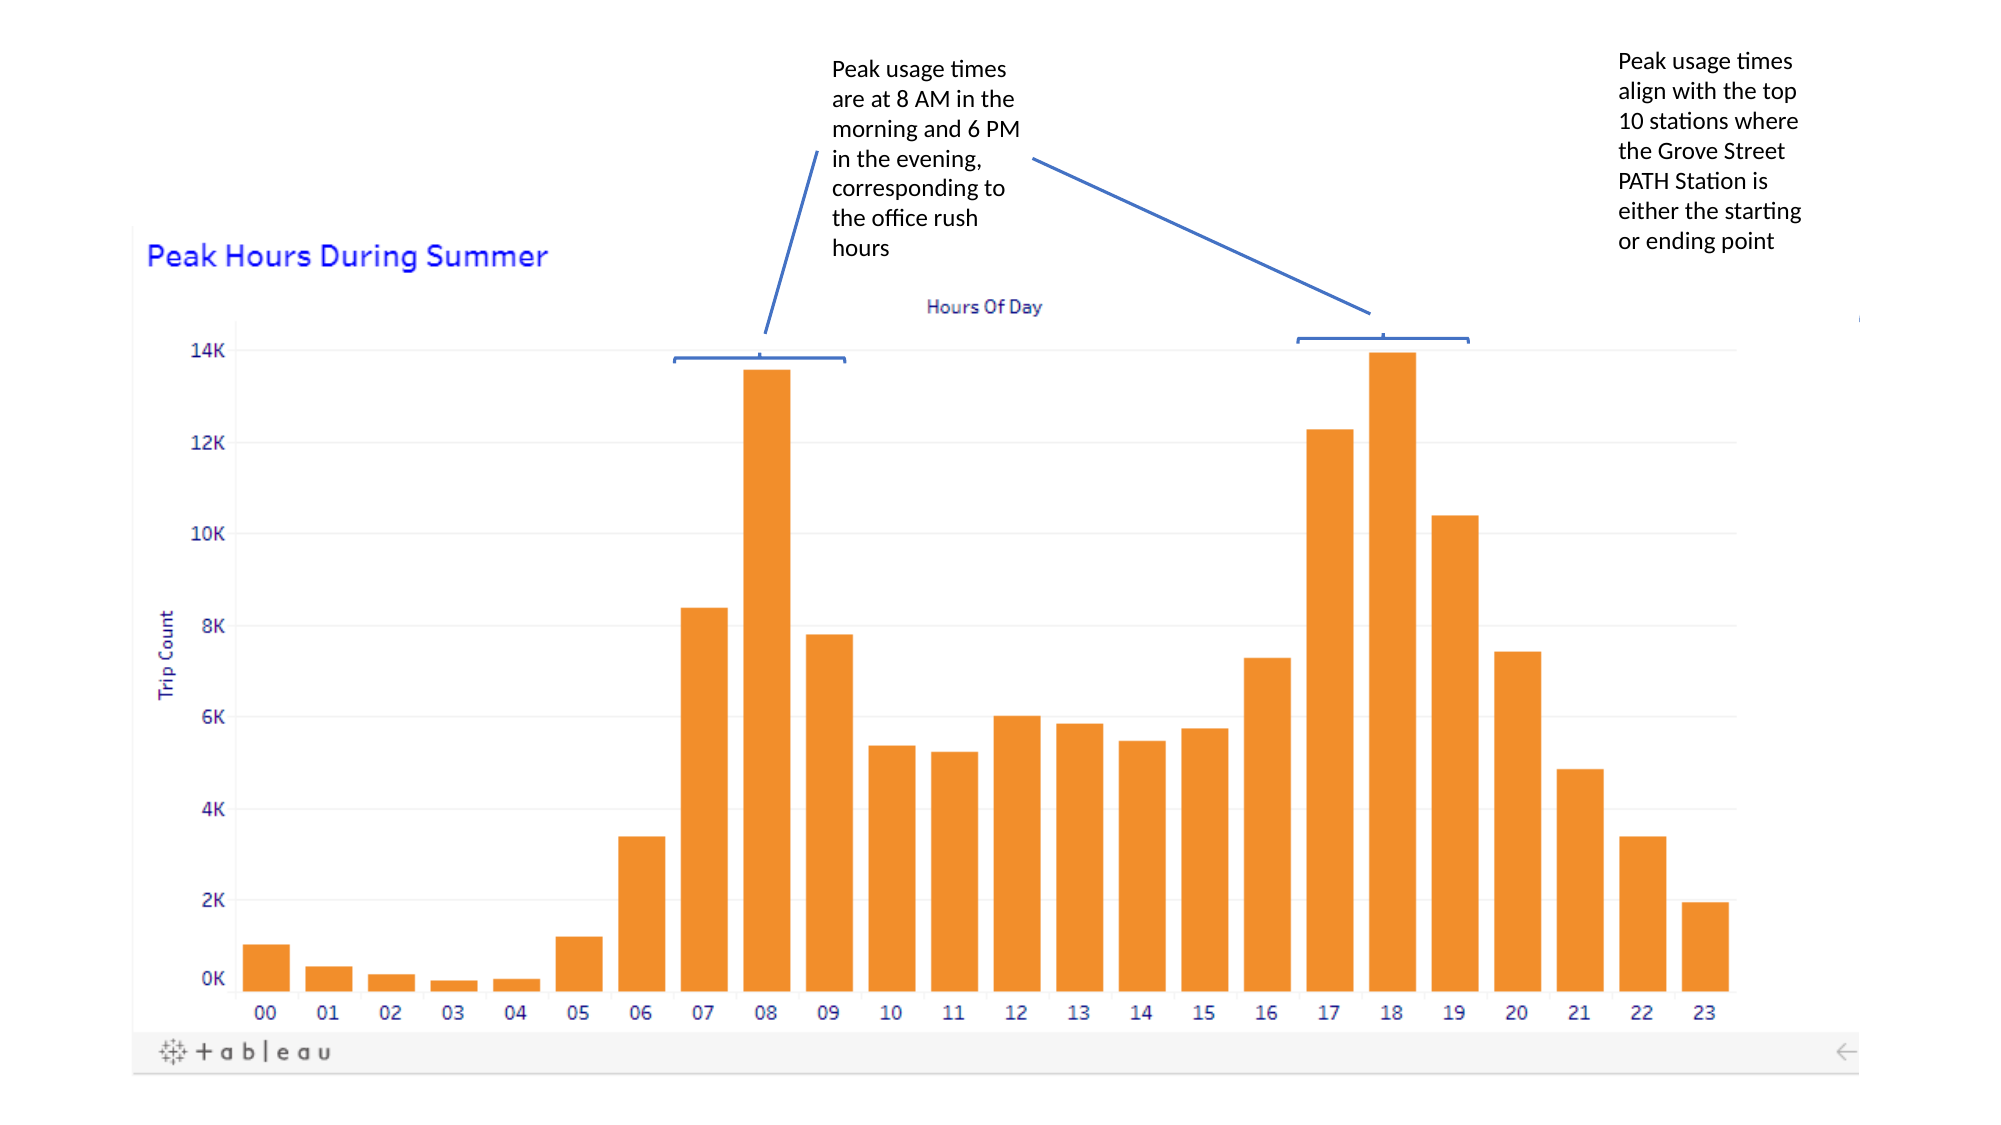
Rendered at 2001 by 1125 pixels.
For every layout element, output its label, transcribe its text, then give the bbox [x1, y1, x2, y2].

text_box Peak usage times are at 8 AM in the morning and 6 PM in the evening, corresponding to the office rush hours [817, 44, 1049, 226]
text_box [764, 150, 818, 334]
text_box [1032, 158, 1371, 314]
text_box Peak usage times align with the top 10 stations where the Grove Street PATH Station is either the starting or ending point [1603, 37, 1835, 226]
picture [129, 226, 1859, 1081]
